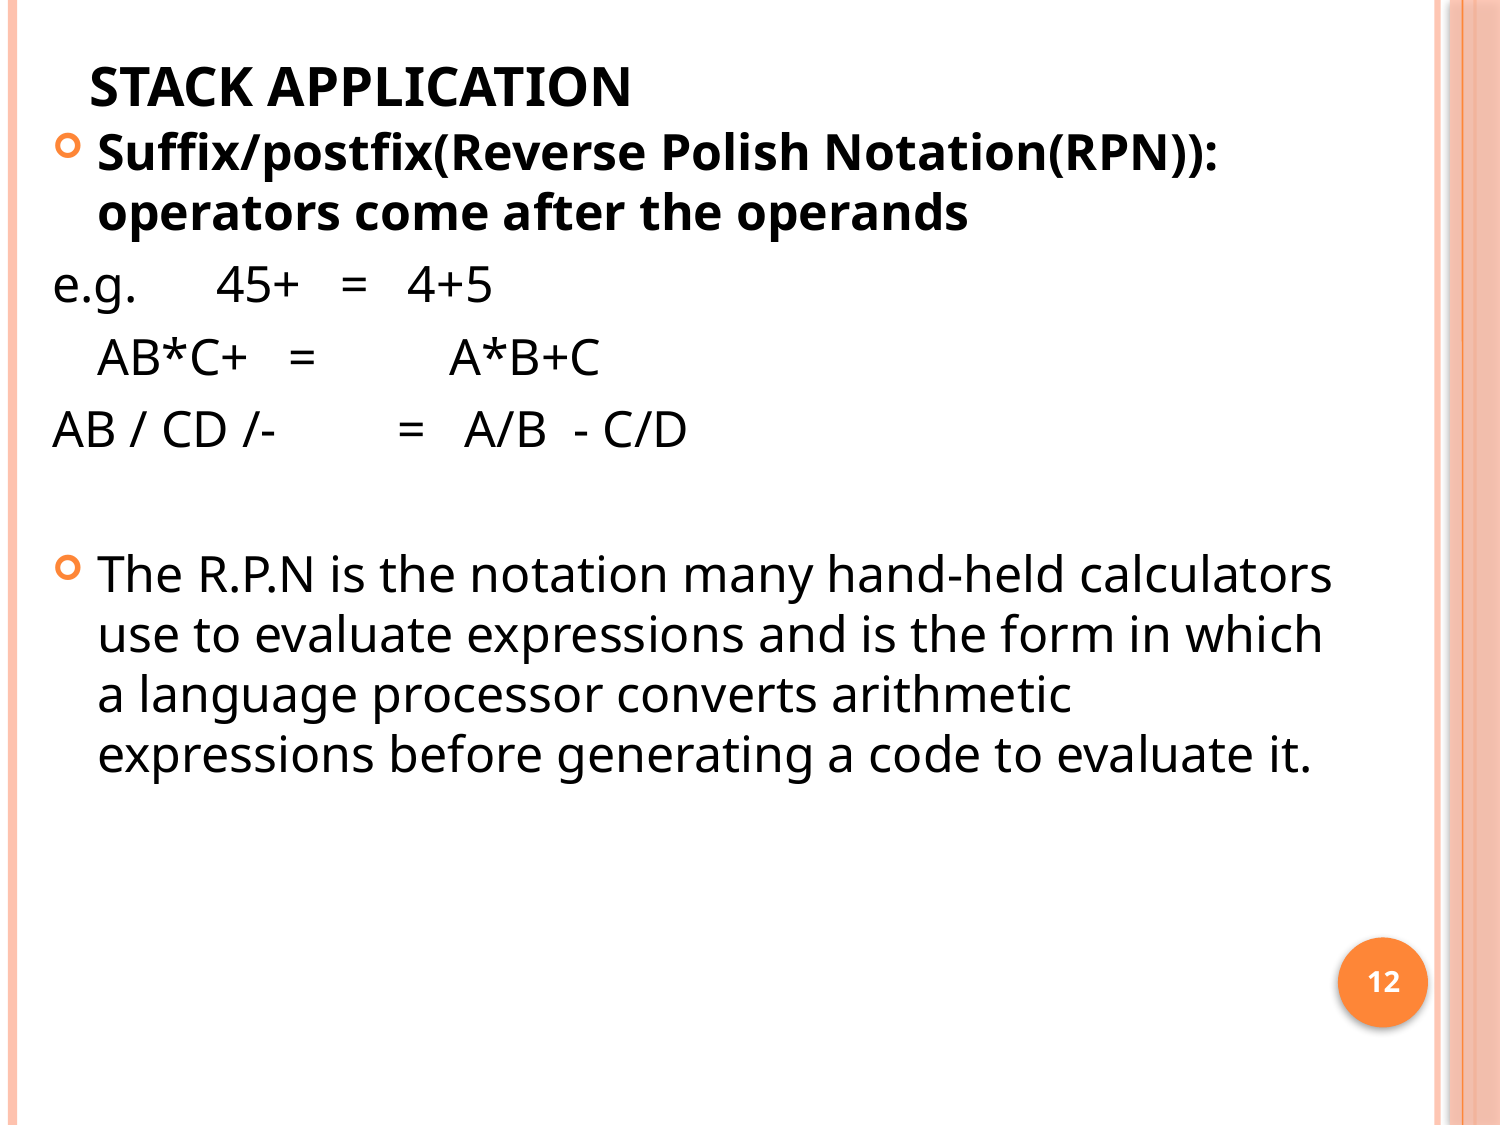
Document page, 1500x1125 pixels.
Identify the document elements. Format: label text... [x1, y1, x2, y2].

slide_number 12 [1333, 940, 1434, 1027]
list Suffix/postfix(Reverse Polish Notation(RPN)): operators come after the operands e.g. 45+ = 4+5 AB*C+ = A*B+C AB / CD /- = A/B - C/D The R.P.N is the notation many hand-held calculators use to evaluate expressions and is the form in which a language processor converts arithmetic expressions before generating a code to evaluate it. [37, 112, 1363, 1062]
title Stack application [75, 45, 1300, 112]
